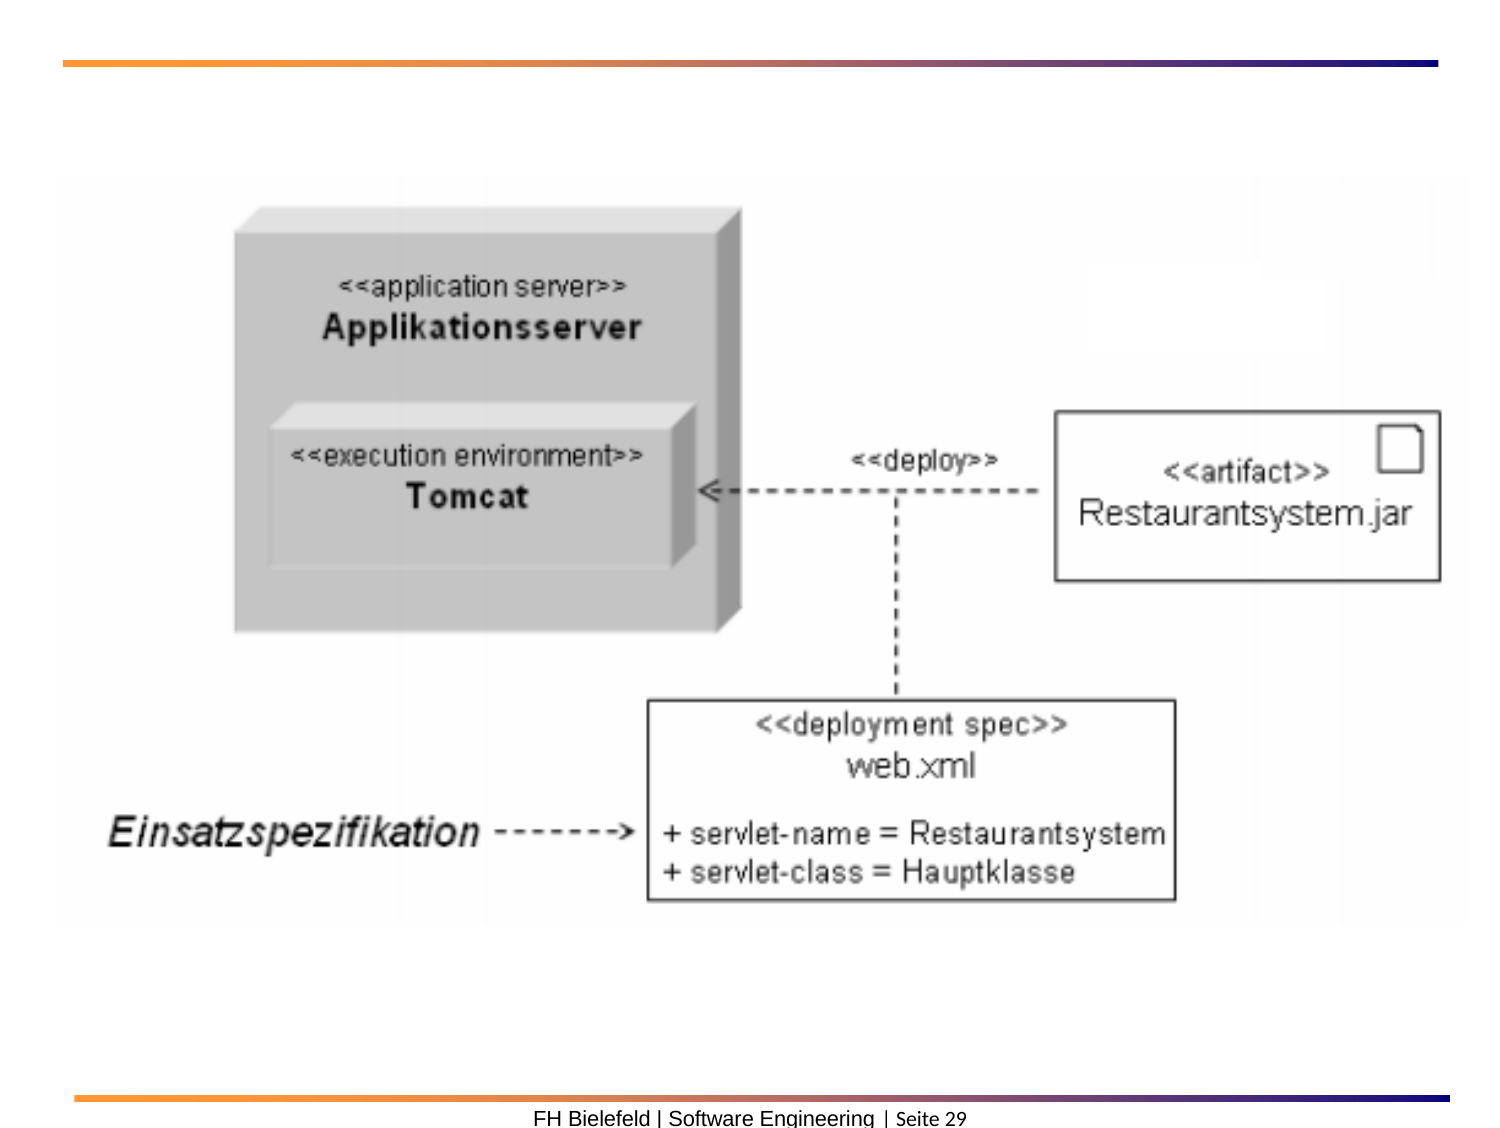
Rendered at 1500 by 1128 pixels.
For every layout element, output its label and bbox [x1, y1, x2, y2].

picture [74, 1095, 1450, 1102]
picture [62, 60, 1439, 67]
picture [0, 175, 1469, 927]
